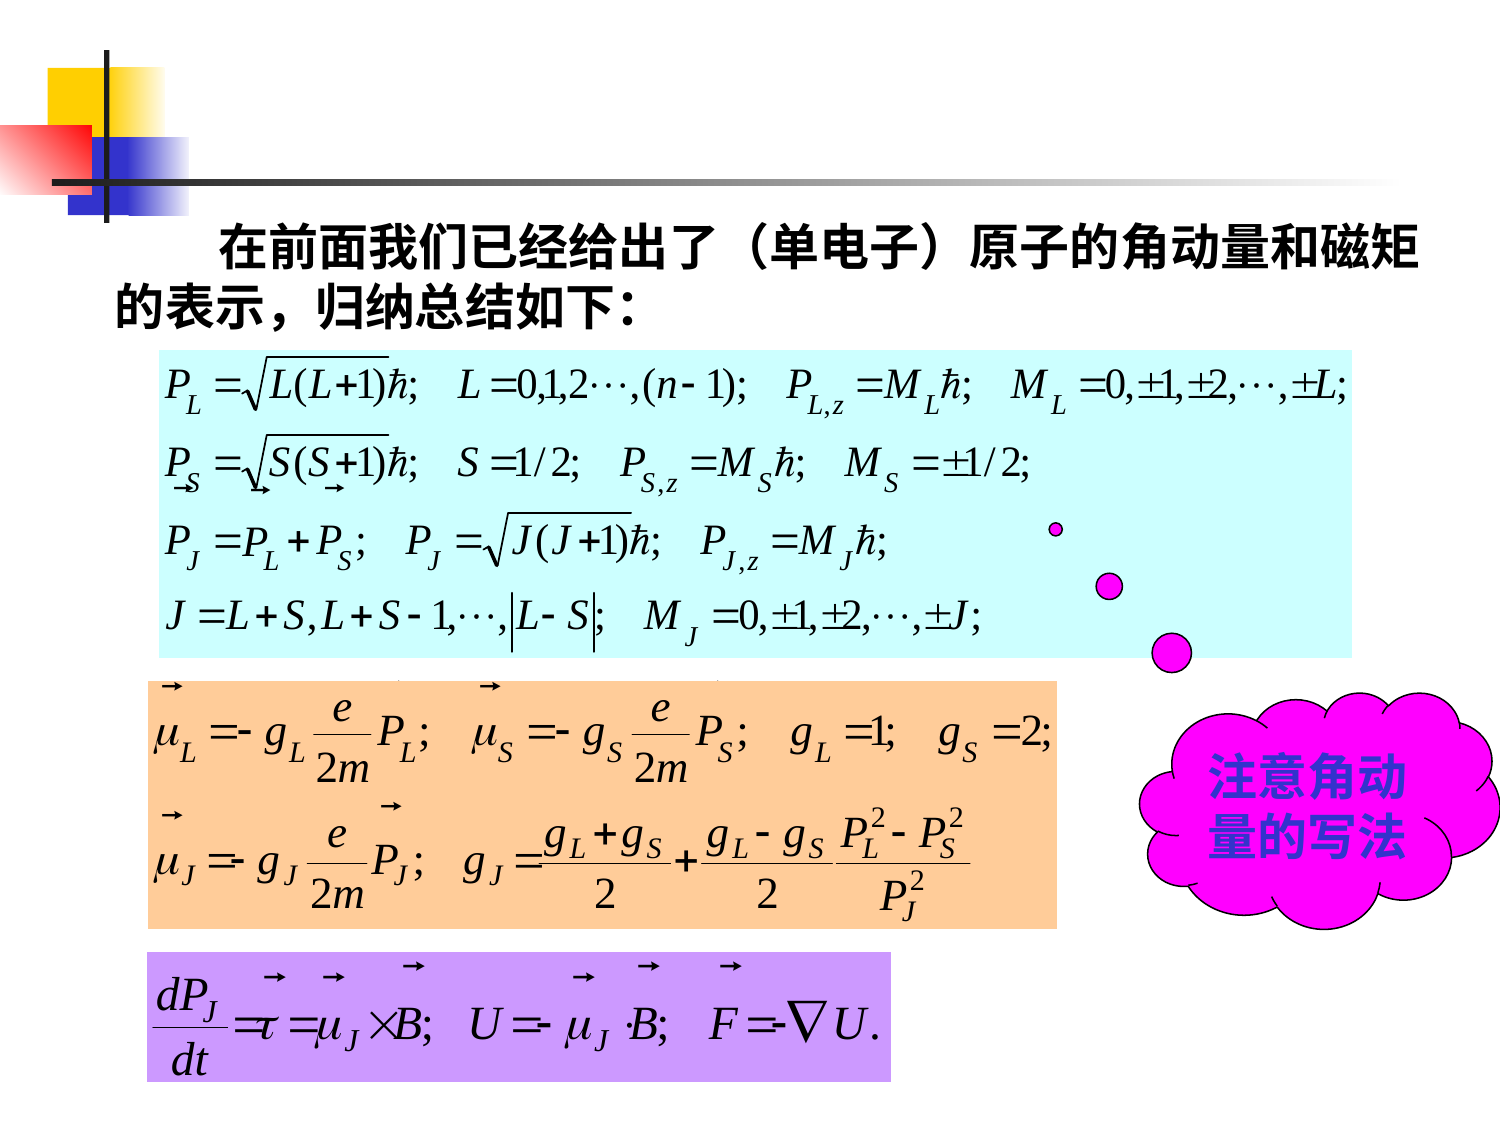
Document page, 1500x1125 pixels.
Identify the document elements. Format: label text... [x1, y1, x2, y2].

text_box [147, 680, 1058, 929]
text_box 注意角动量的写法 [1139, 693, 1500, 930]
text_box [159, 349, 1353, 658]
text_box 注意角动量的写法 [1152, 658, 1191, 673]
text_box 在前面我们已经给出了（单电子）原子的角动量和磁矩的表示，归纳总结如下： [100, 207, 1436, 343]
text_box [147, 952, 892, 1083]
